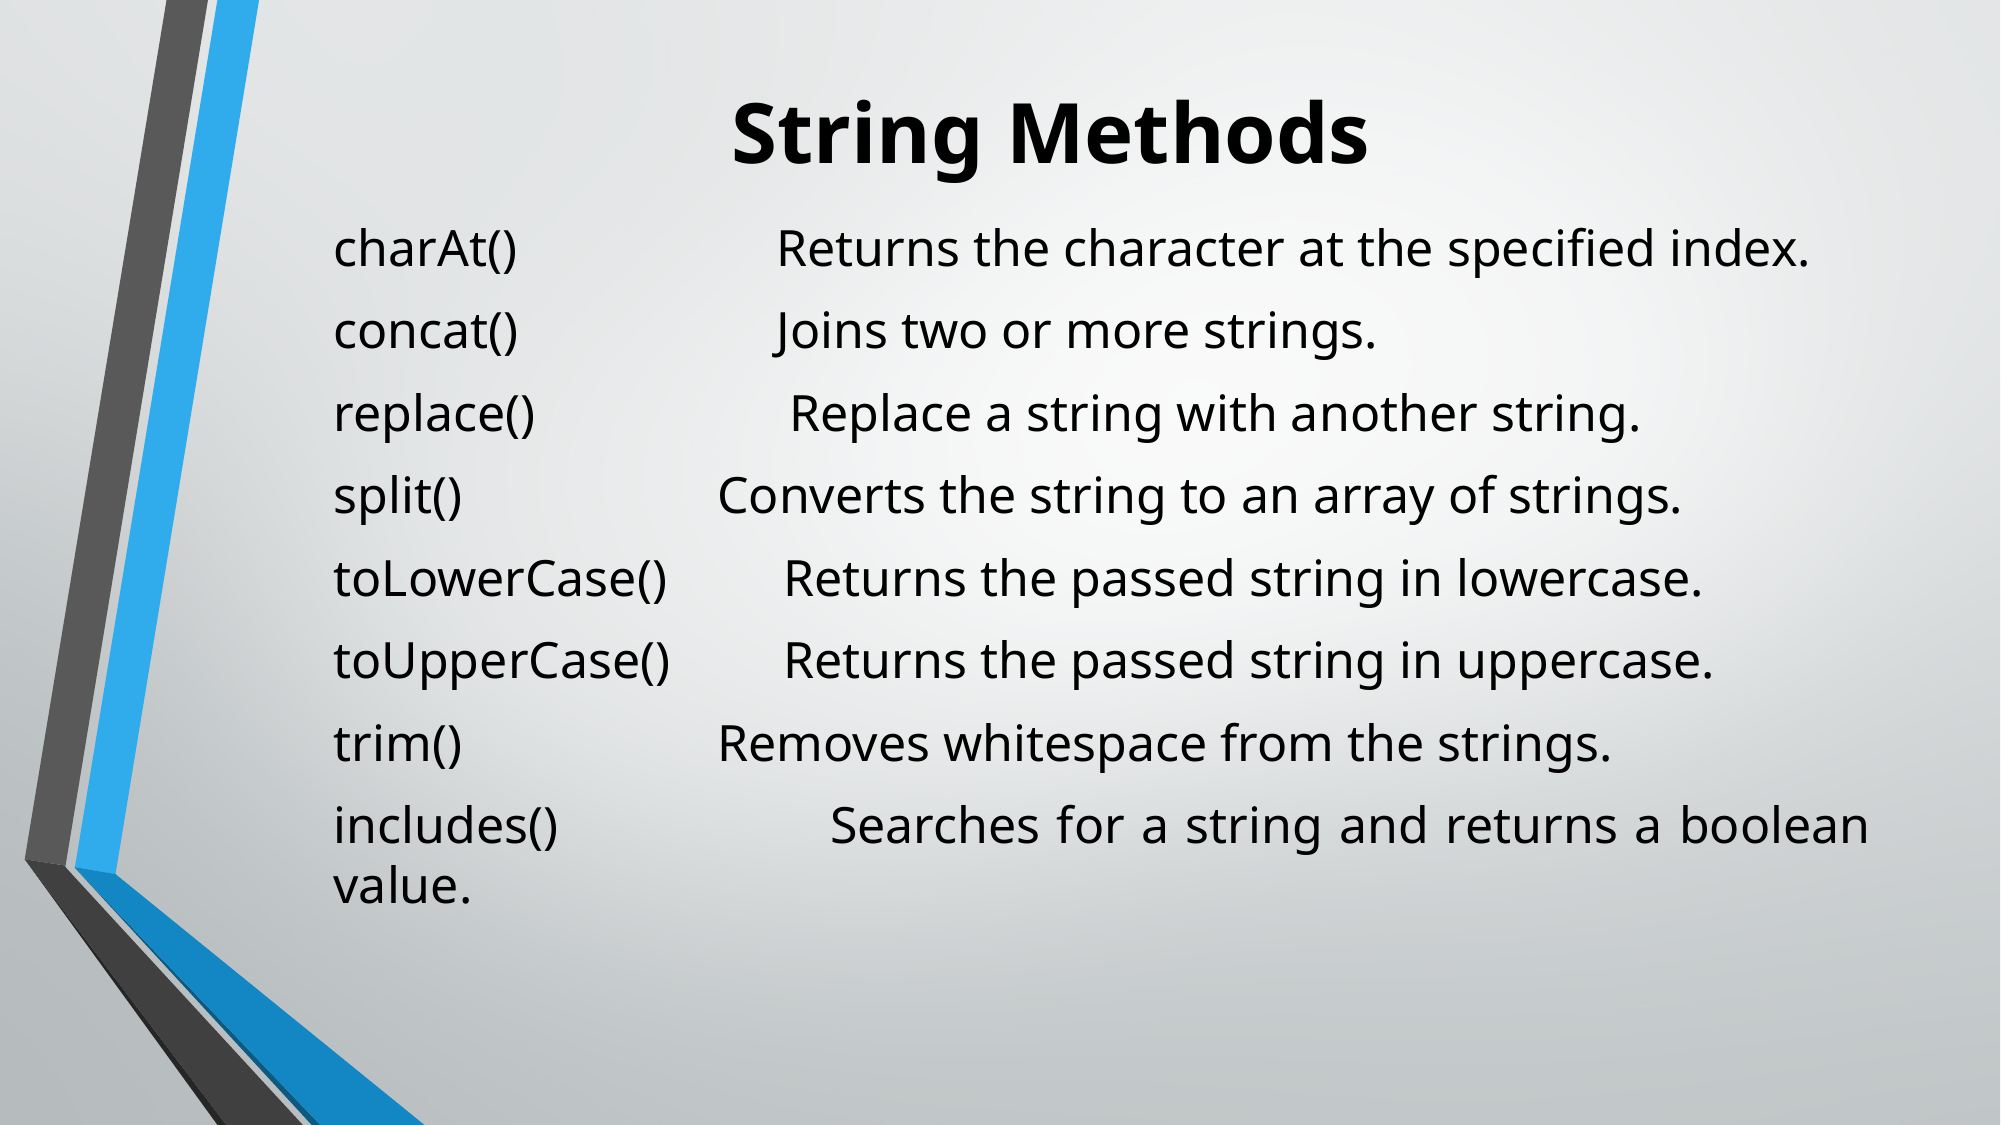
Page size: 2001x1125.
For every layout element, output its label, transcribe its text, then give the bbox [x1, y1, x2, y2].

list charAt() Returns the character at the specified index. concat() Joins two or more strings. replace() Replace a string with another string. split() Converts the string to an array of strings. toLowerCase() Returns the passed string in lowercase. toUpperCase() Returns the passed string in uppercase. trim() Removes whitespace from the strings. includes() Searches for a string and returns a boolean value. [243, 208, 1887, 950]
title String Methods [229, 52, 1873, 209]
